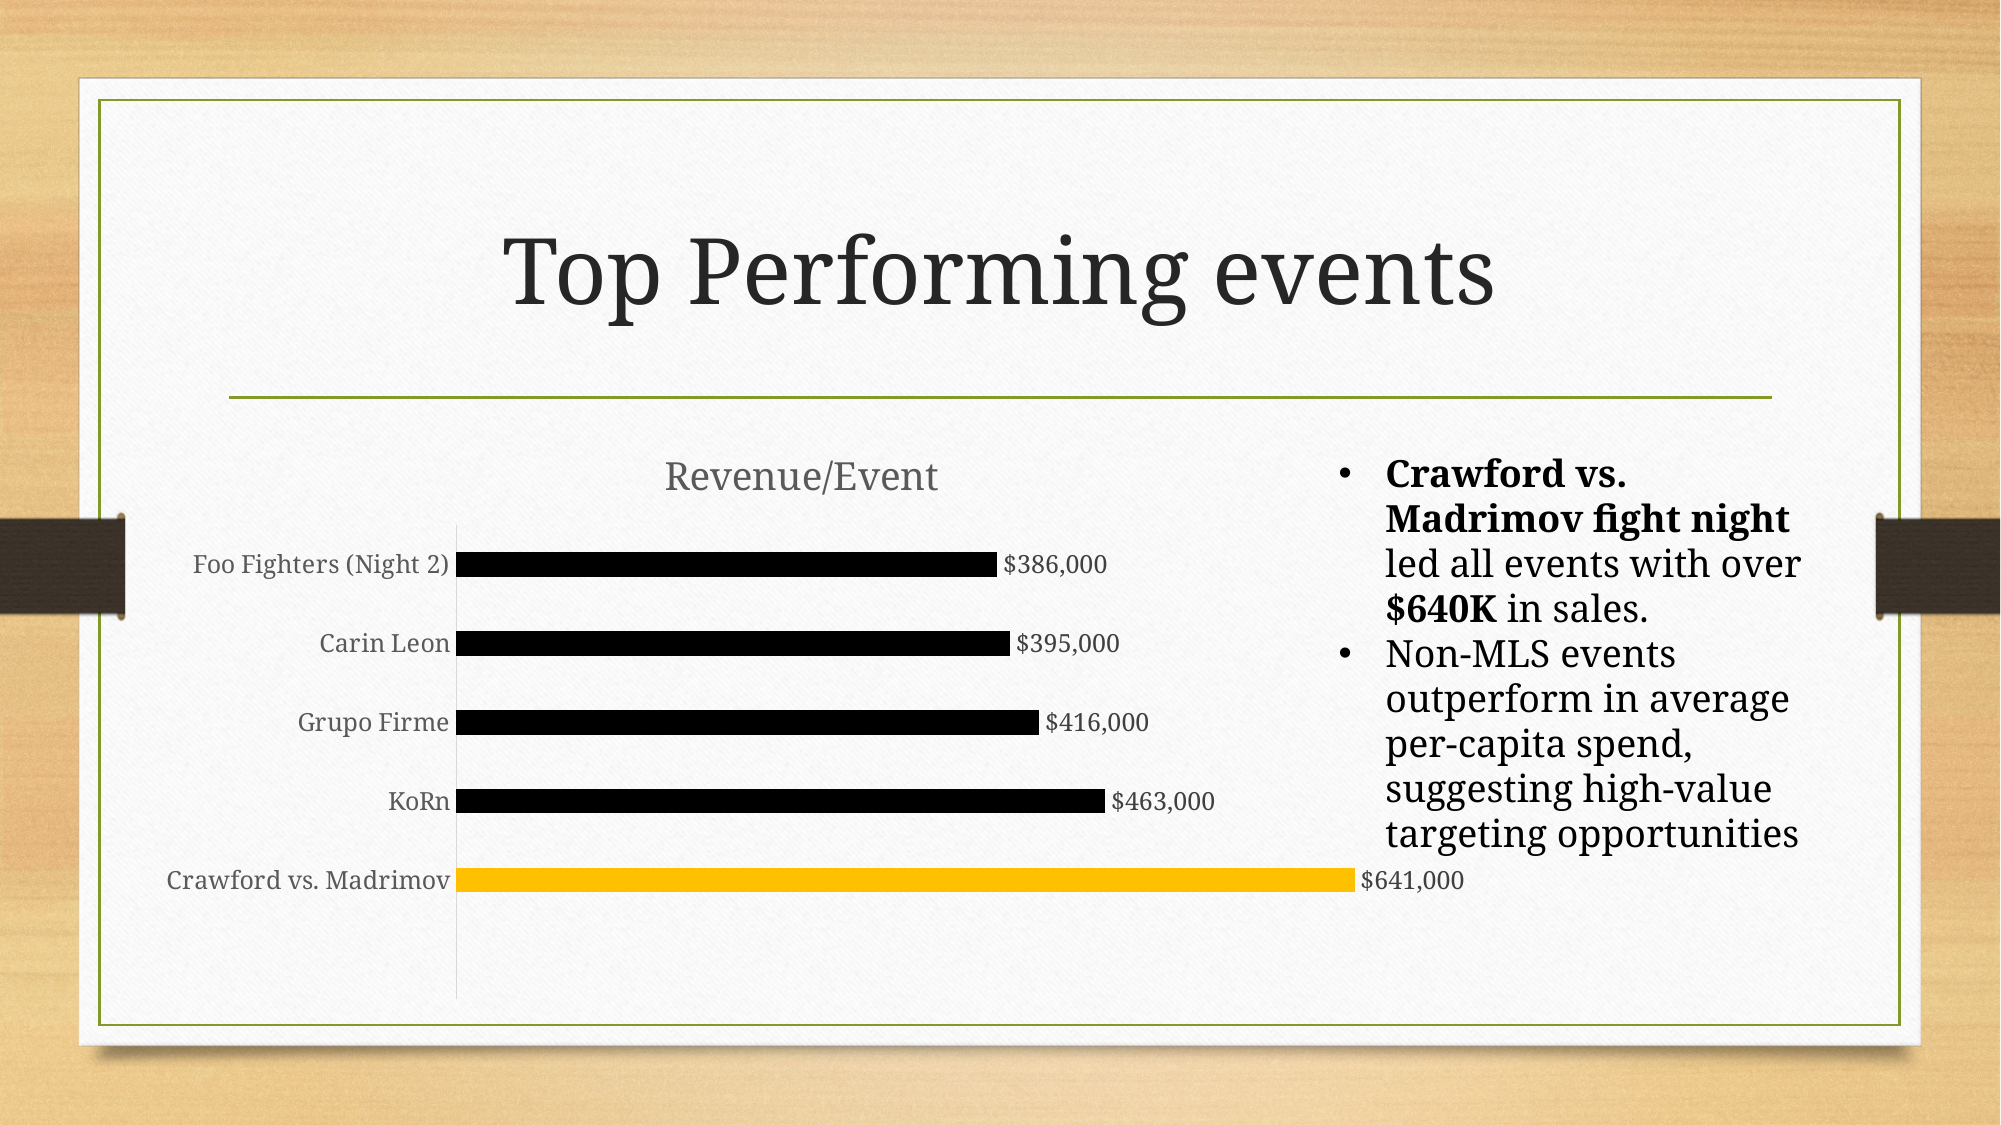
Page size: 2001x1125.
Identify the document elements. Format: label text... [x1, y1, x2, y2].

title Top Performing events [212, 161, 1788, 375]
chart [139, 416, 1466, 1011]
text_box Crawford vs. Madrimov fight night led all events with over $640K in sales. Non-MLS events outperform in average per-capita spend, suggesting high-value targeting opportunities [1466, 442, 1845, 863]
picture [0, 0, 2001, 1125]
